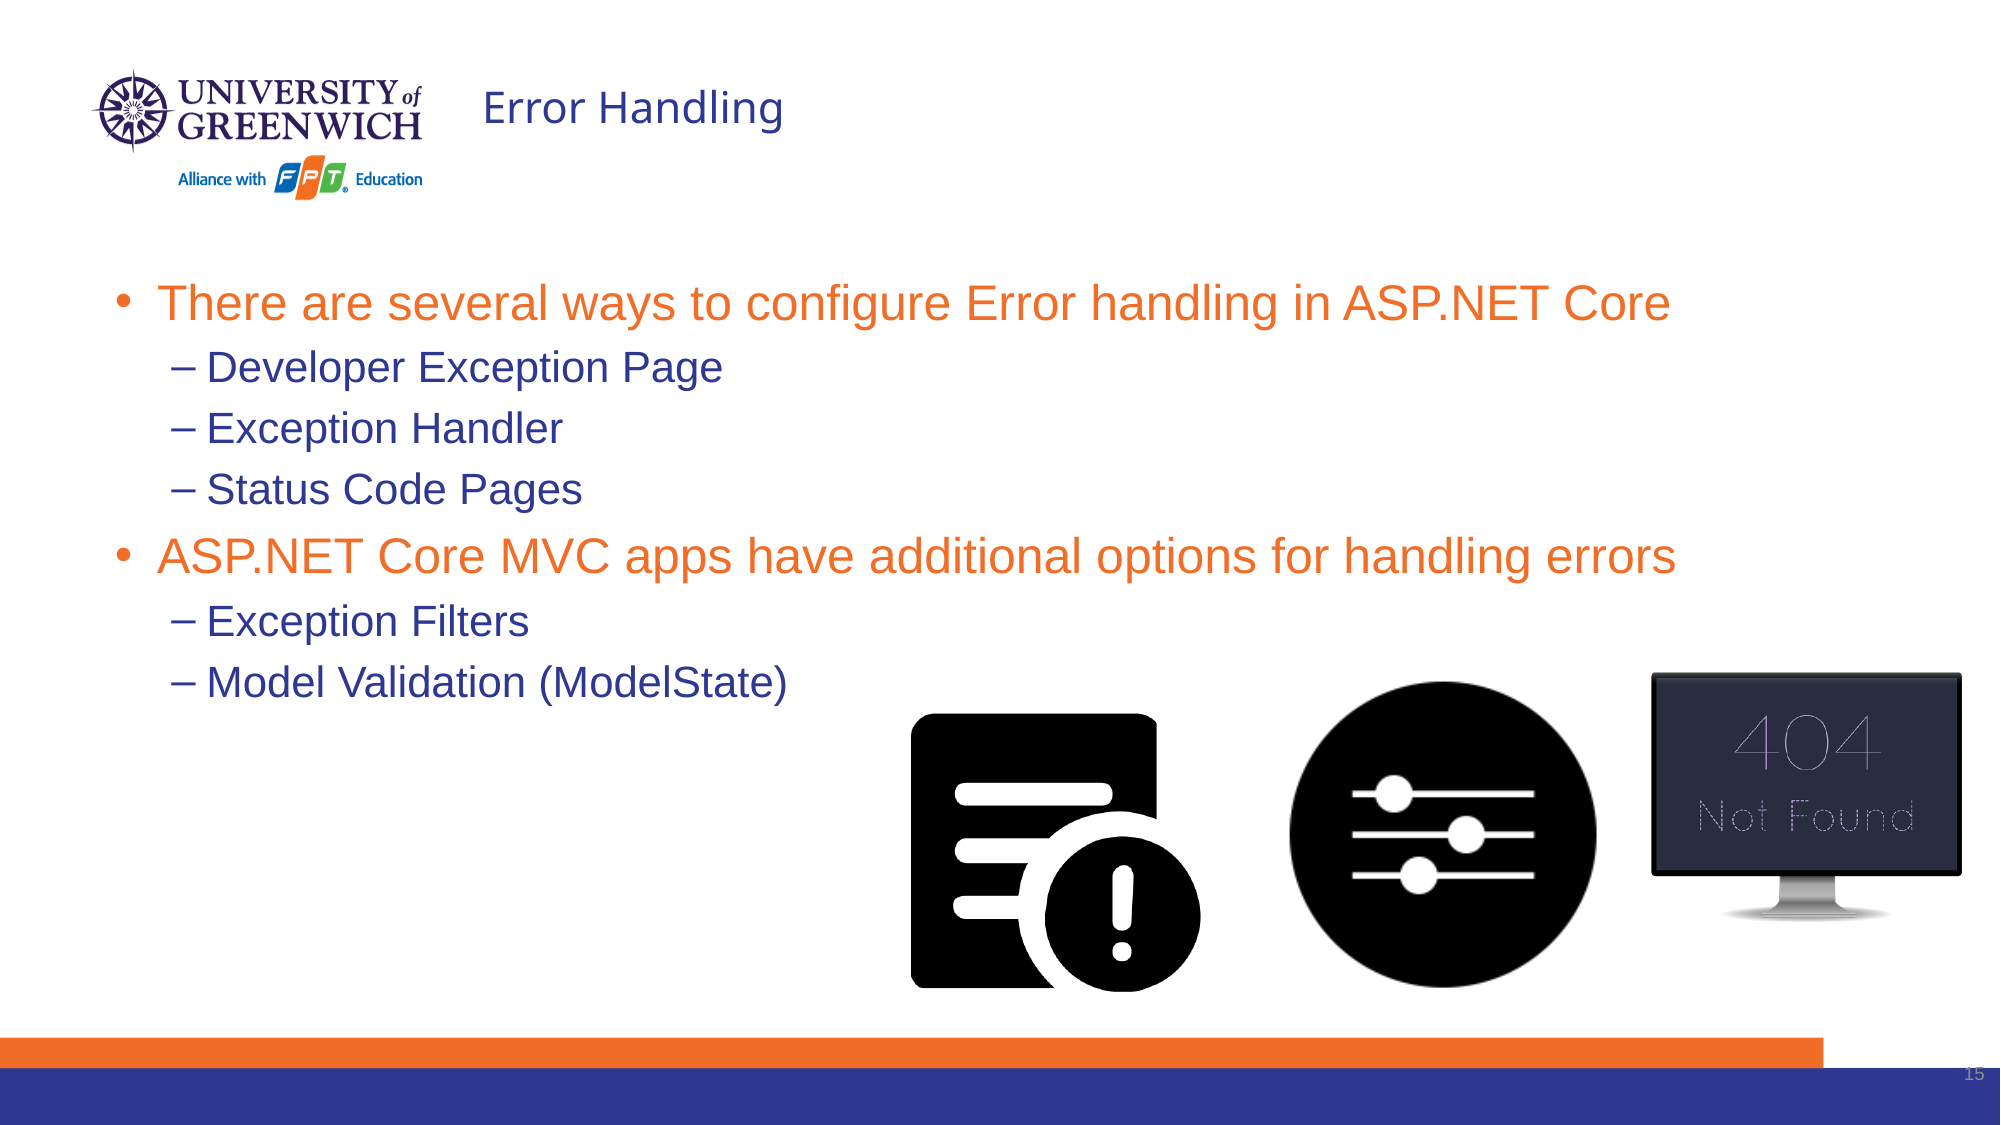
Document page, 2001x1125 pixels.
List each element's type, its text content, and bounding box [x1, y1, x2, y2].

picture [0, 0, 2000, 1125]
slide_number 15 [1533, 1042, 2000, 1103]
title Error Handling [464, 22, 1900, 189]
list There are several ways to configure Error handling in ASP.NET Core Developer Exception Page Exception Handler Status Code Pages ASP.NET Core MVC apps have additional options for handling errors Exception Filters Model Validation (ModelState) [99, 262, 1900, 1005]
